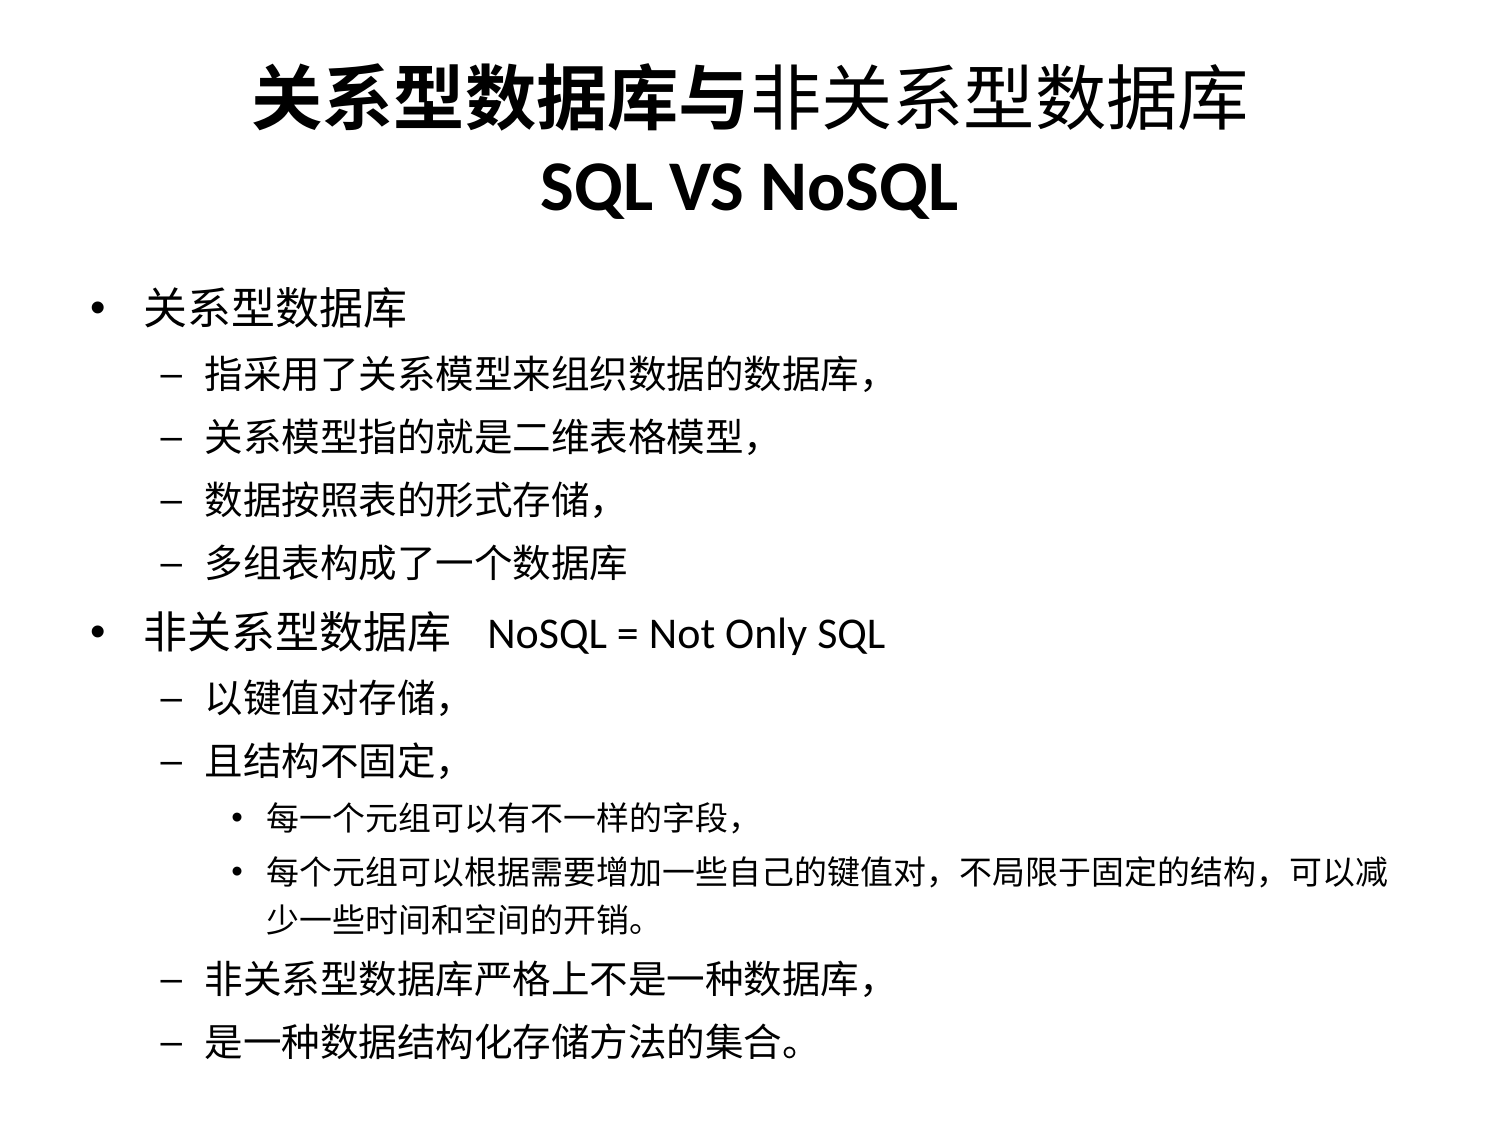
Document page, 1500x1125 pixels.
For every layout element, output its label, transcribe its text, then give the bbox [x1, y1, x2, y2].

list 关系型数据库 指采用了关系模型来组织数据的数据库， 关系模型指的就是二维表格模型， 数据按照表的形式存储， 多组表构成了一个数据库 非关系型数据库 NoSQL = Not Only SQL 以键值对存储， 且结构不固定， 每一个元组可以有不一样的字段， 每个元组可以根据需要增加一些自己的键值对，不局限于固定的结构，可以减少一些时间和空间的开销。 非关系型数据库严格上不是一种数据库， 是一种数据结构化存储方法的集合。 [75, 262, 1425, 1080]
title 关系型数据库与非关系型数据库 SQL VS NoSQL [75, 45, 1425, 233]
